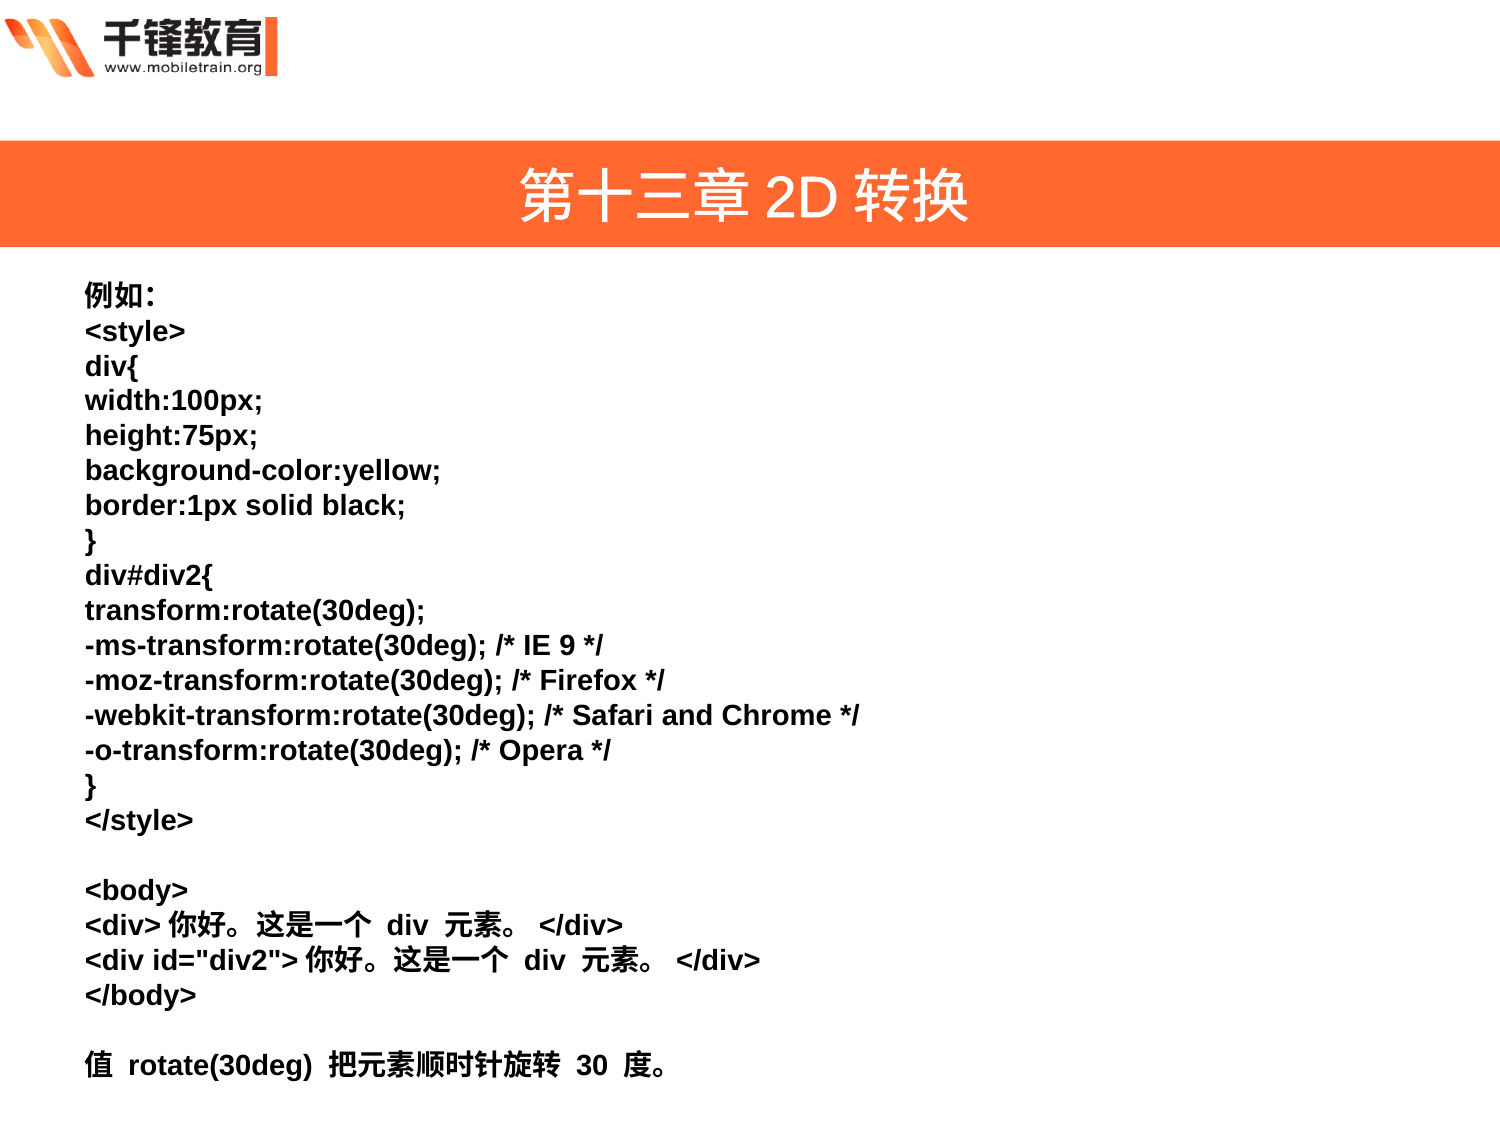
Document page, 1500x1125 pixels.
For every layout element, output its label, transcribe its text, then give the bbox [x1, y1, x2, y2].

picture [3, 18, 261, 79]
text_box 例如： <style> div{ width:100px; height:75px; background-color:yellow; border:1px solid black; } div#div2{ transform:rotate(30deg); -ms-transform:rotate(30deg); /* IE 9 */ -moz-transform:rotate(30deg); /* Firefox */ -webkit-transform:rotate(30deg); /* Safari and Chrome */ -o-transform:rotate(30deg); /* Opera */ } </style> <body> <div>你好。这是一个 div 元素。</div> <div id="div2">你好。这是一个 div 元素。</div> </body> 值 rotate(30deg) 把元素顺时针旋转 30 度。 [70, 269, 1430, 1089]
text_box 第十三章2D转换 [0, 140, 1500, 247]
